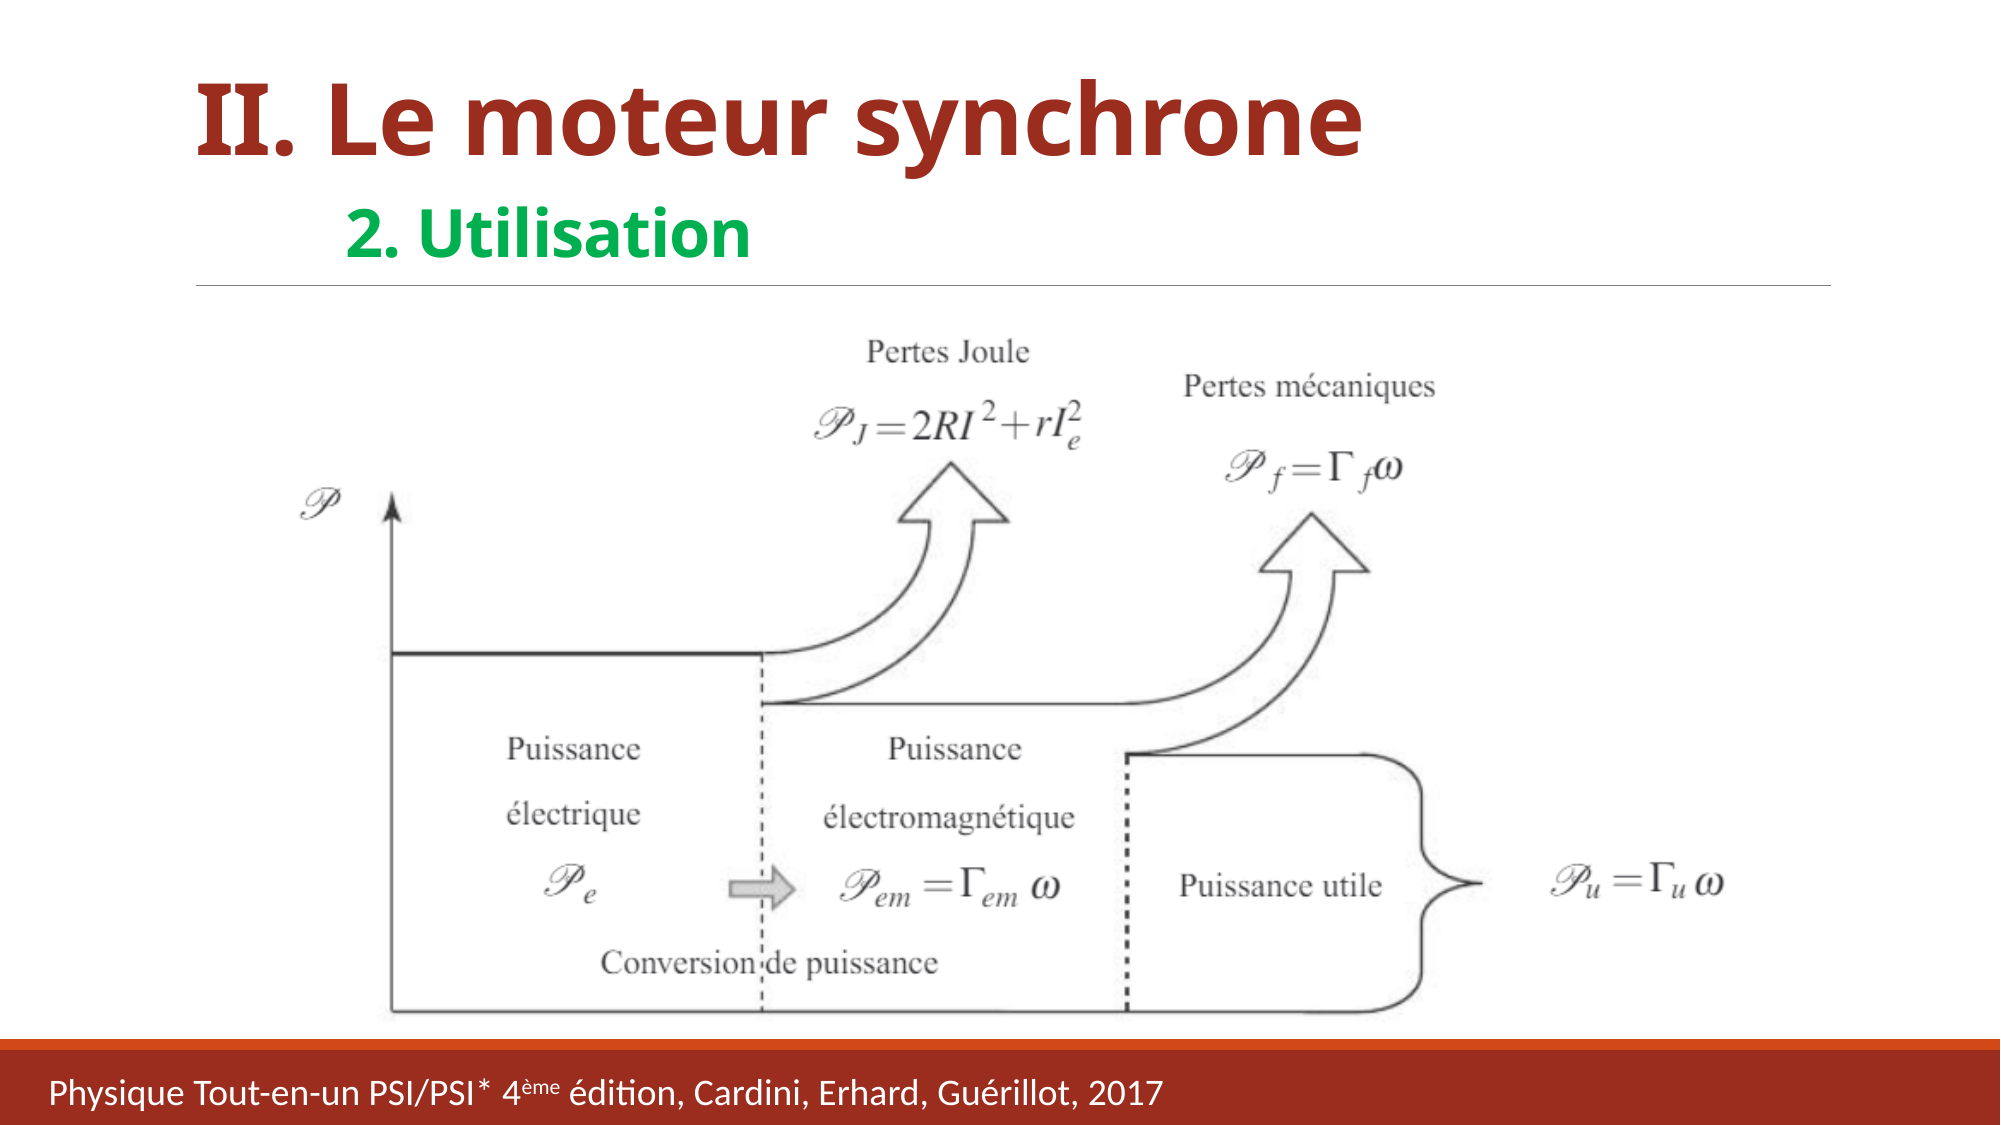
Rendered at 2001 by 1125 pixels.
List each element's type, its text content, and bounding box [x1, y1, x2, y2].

title II. Le moteur synchrone 2. Utilisation [180, 47, 1830, 285]
text_box Physique Tout-en-un PSI/PSI* 4ème édition, Cardini, Erhard, Guérillot, 2017 [33, 1060, 1310, 1121]
picture [265, 295, 1745, 1033]
